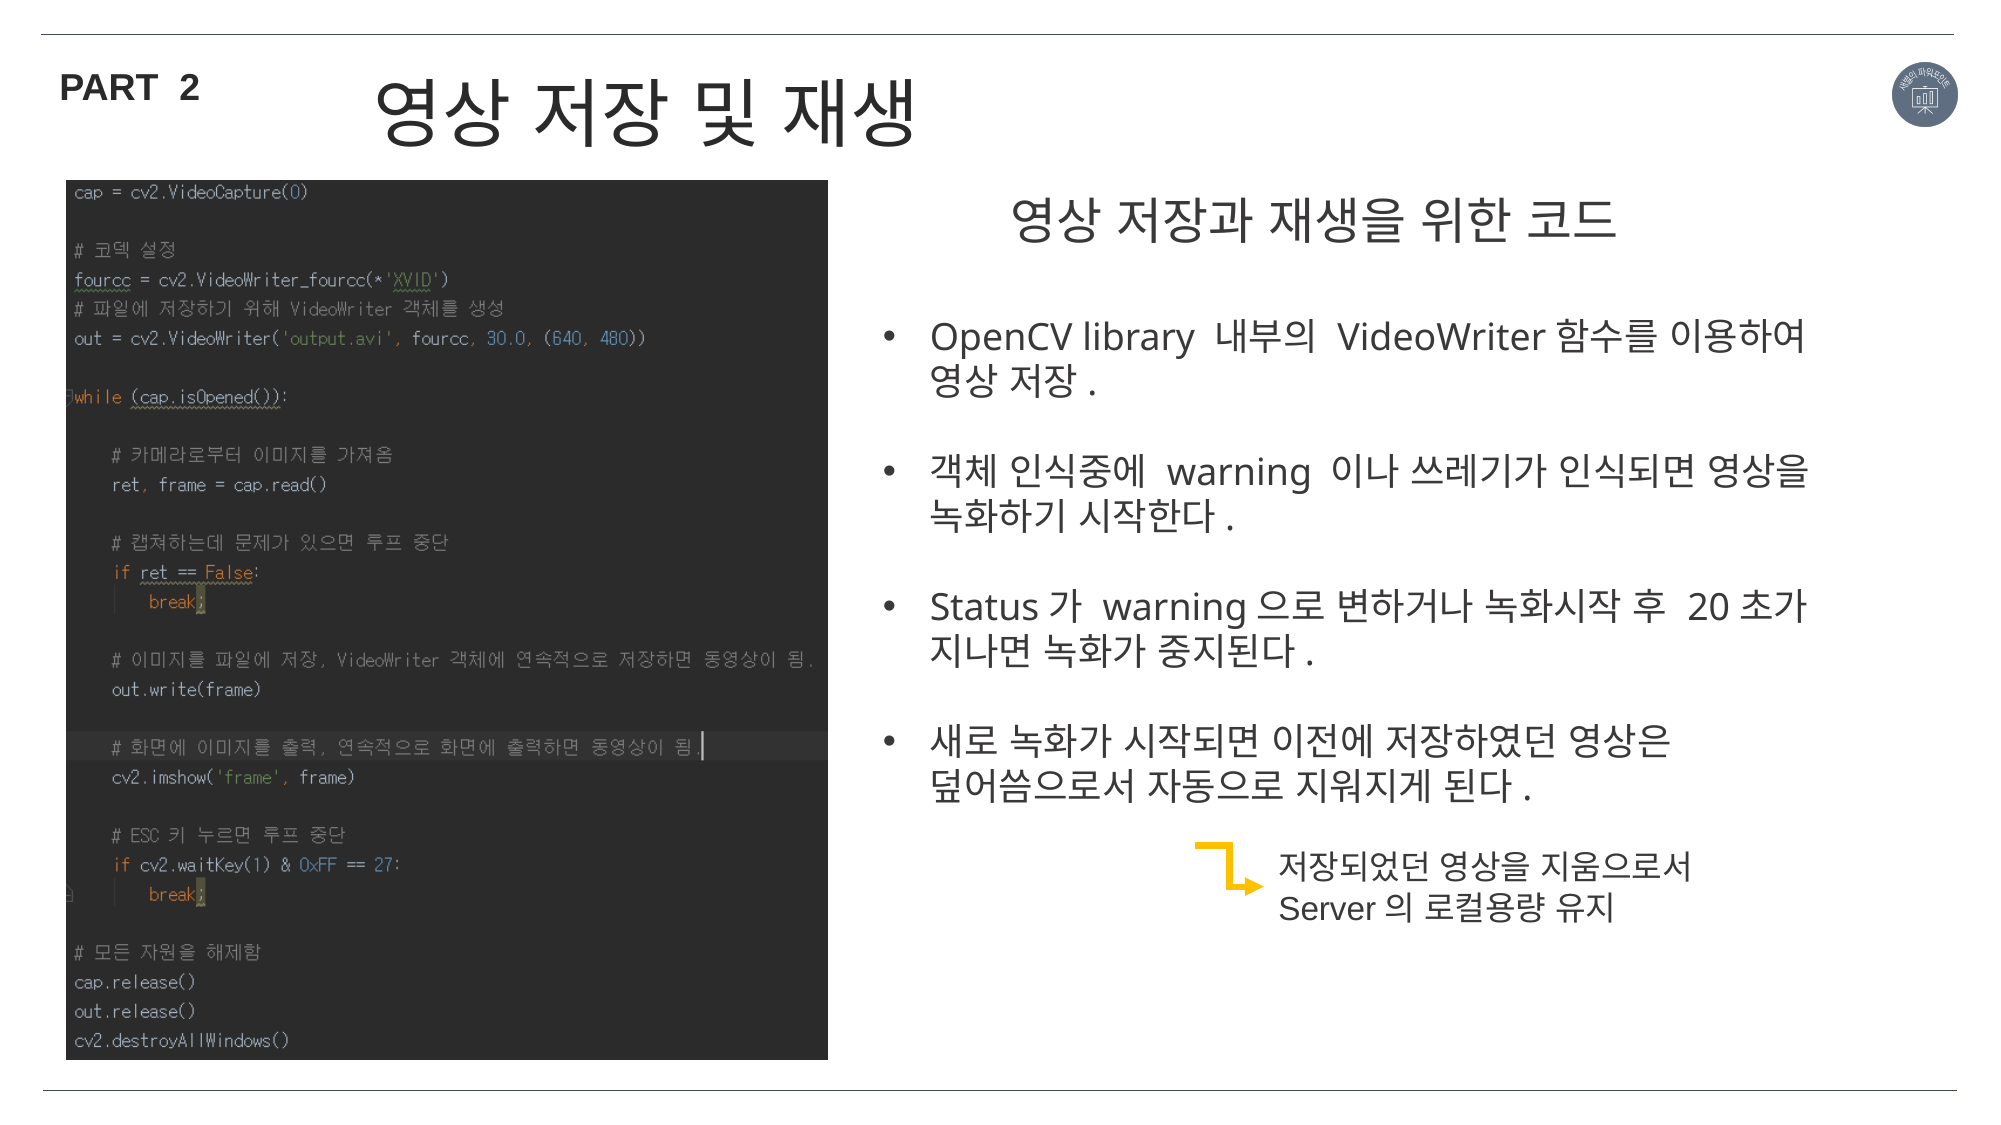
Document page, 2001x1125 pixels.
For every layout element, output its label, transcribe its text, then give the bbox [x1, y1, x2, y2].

picture [1892, 62, 1958, 127]
text_box 영상 저장과 재생을 위한 코드 [828, 181, 1634, 257]
text_box 저장되었던 영상을 지움으로서 Server의 로컬용량 유지 [1263, 839, 1820, 934]
text_box PART 2 [44, 55, 235, 116]
text_box OpenCV library 내부의 VideoWriter함수를 이용하여 영상 저장. 객체 인식중에 warning 이나 쓰레기가 인식되면 영상을 녹화하기 시작한다. Status가 warning으로 변하거나 녹화시작 후 20초가 지나면 녹화가 중지된다. 새로 녹화가 시작되면 이전에 저장하였던 영상은 덮어씀으로서 자동으로 지워지게 된다. [868, 305, 1863, 816]
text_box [1195, 845, 1264, 888]
picture [66, 180, 828, 1060]
text_box 영상 저장 및 재생 [358, 59, 1000, 165]
